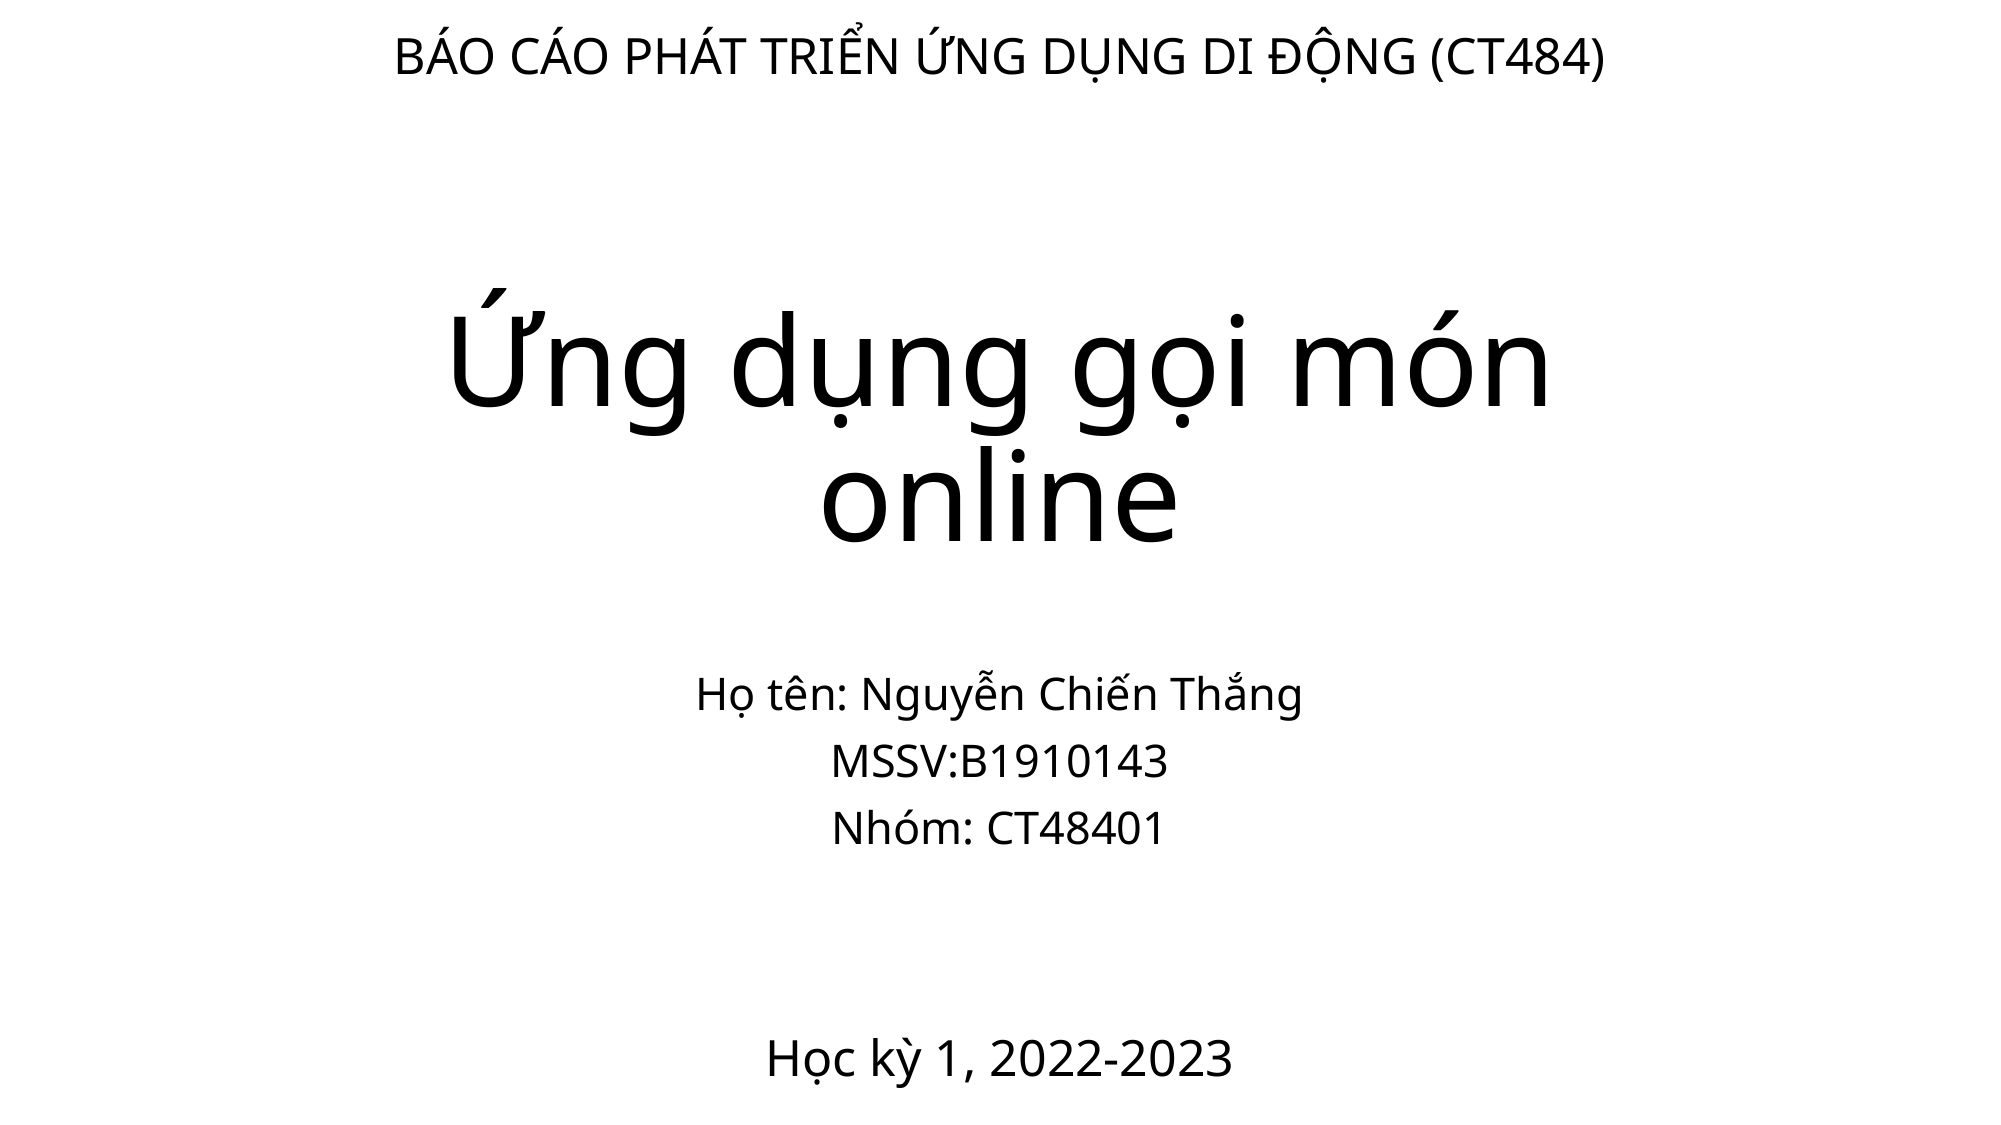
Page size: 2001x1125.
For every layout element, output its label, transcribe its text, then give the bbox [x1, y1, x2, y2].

subtitle Họ tên: Nguyễn Chiến Thắng MSSV:B1910143 Nhóm: CT48401 [249, 590, 1750, 863]
title Ứng dụng gọi món online [249, 184, 1750, 576]
text_box Học kỳ 1, 2022-2023 [249, 1026, 1750, 1105]
text_box BÁO CÁO PHÁT TRIỂN ỨNG DỤNG DI ĐỘNG (CT484) [178, 23, 1822, 103]
